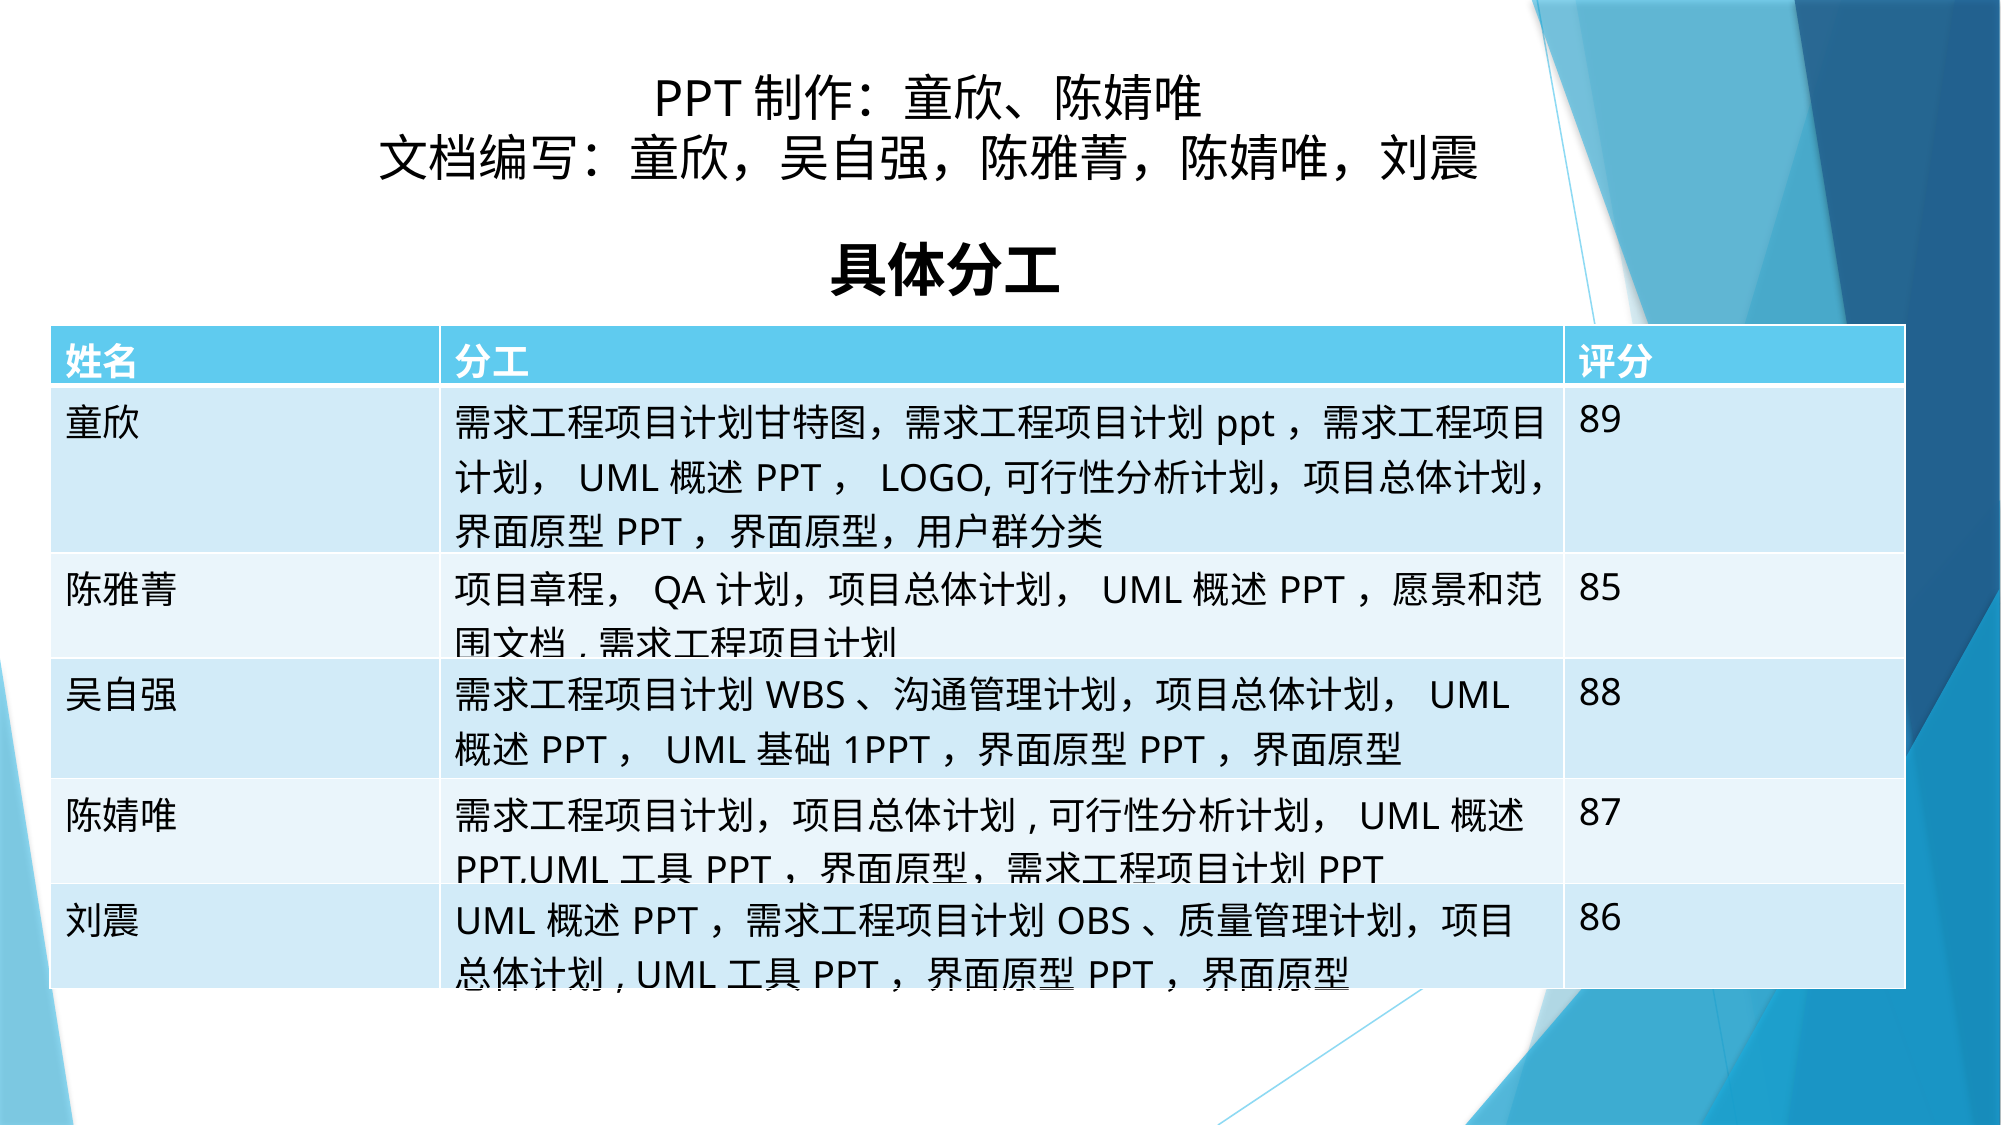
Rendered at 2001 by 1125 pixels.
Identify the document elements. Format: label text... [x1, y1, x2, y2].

table_cell 童欣 [51, 388, 439, 552]
table_cell 项目章程，QA计划，项目总体计划，UML概述PPT，愿景和范围文档,需求工程项目计划 [441, 554, 1563, 657]
table_cell 88 [1565, 659, 1904, 778]
table_cell 89 [1565, 388, 1904, 552]
table_cell 需求工程项目计划WBS、沟通管理计划，项目总体计划，UML概述PPT，UML基础1PPT，界面原型PPT，界面原型 [441, 659, 1563, 778]
table_cell 陈雅菁 [51, 554, 439, 657]
table_cell 86 [1565, 884, 1904, 988]
text_box 具体分工 [599, 225, 1292, 311]
table_cell 85 [1565, 554, 1904, 657]
table_cell 需求工程项目计划甘特图，需求工程项目计划ppt，需求工程项目计划，UML概述PPT，LOGO,可行性分析计划，项目总体计划，界面原型PPT，界面原型，用户群分类 [441, 388, 1563, 552]
table_cell 陈婧唯 [51, 779, 439, 883]
table_header 分工 [441, 326, 1563, 383]
table_cell 87 [1565, 779, 1904, 883]
table_cell 吴自强 [51, 659, 439, 778]
table_header 姓名 [51, 326, 439, 383]
table_header 评分 [1565, 326, 1904, 383]
table_cell 刘震 [51, 884, 439, 988]
text_box PPT制作：童欣、陈婧唯 文档编写：童欣，吴自强，陈雅菁，陈婧唯，刘震 [293, 59, 1565, 195]
table_cell 需求工程项目计划，项目总体计划,可行性分析计划，UML概述PPT,UML工具PPT，界面原型，需求工程项目计划PPT [441, 779, 1563, 883]
table_cell UML概述PPT，需求工程项目计划OBS、质量管理计划，项目总体计划, UML工具PPT，界面原型PPT，界面原型 [441, 884, 1563, 988]
